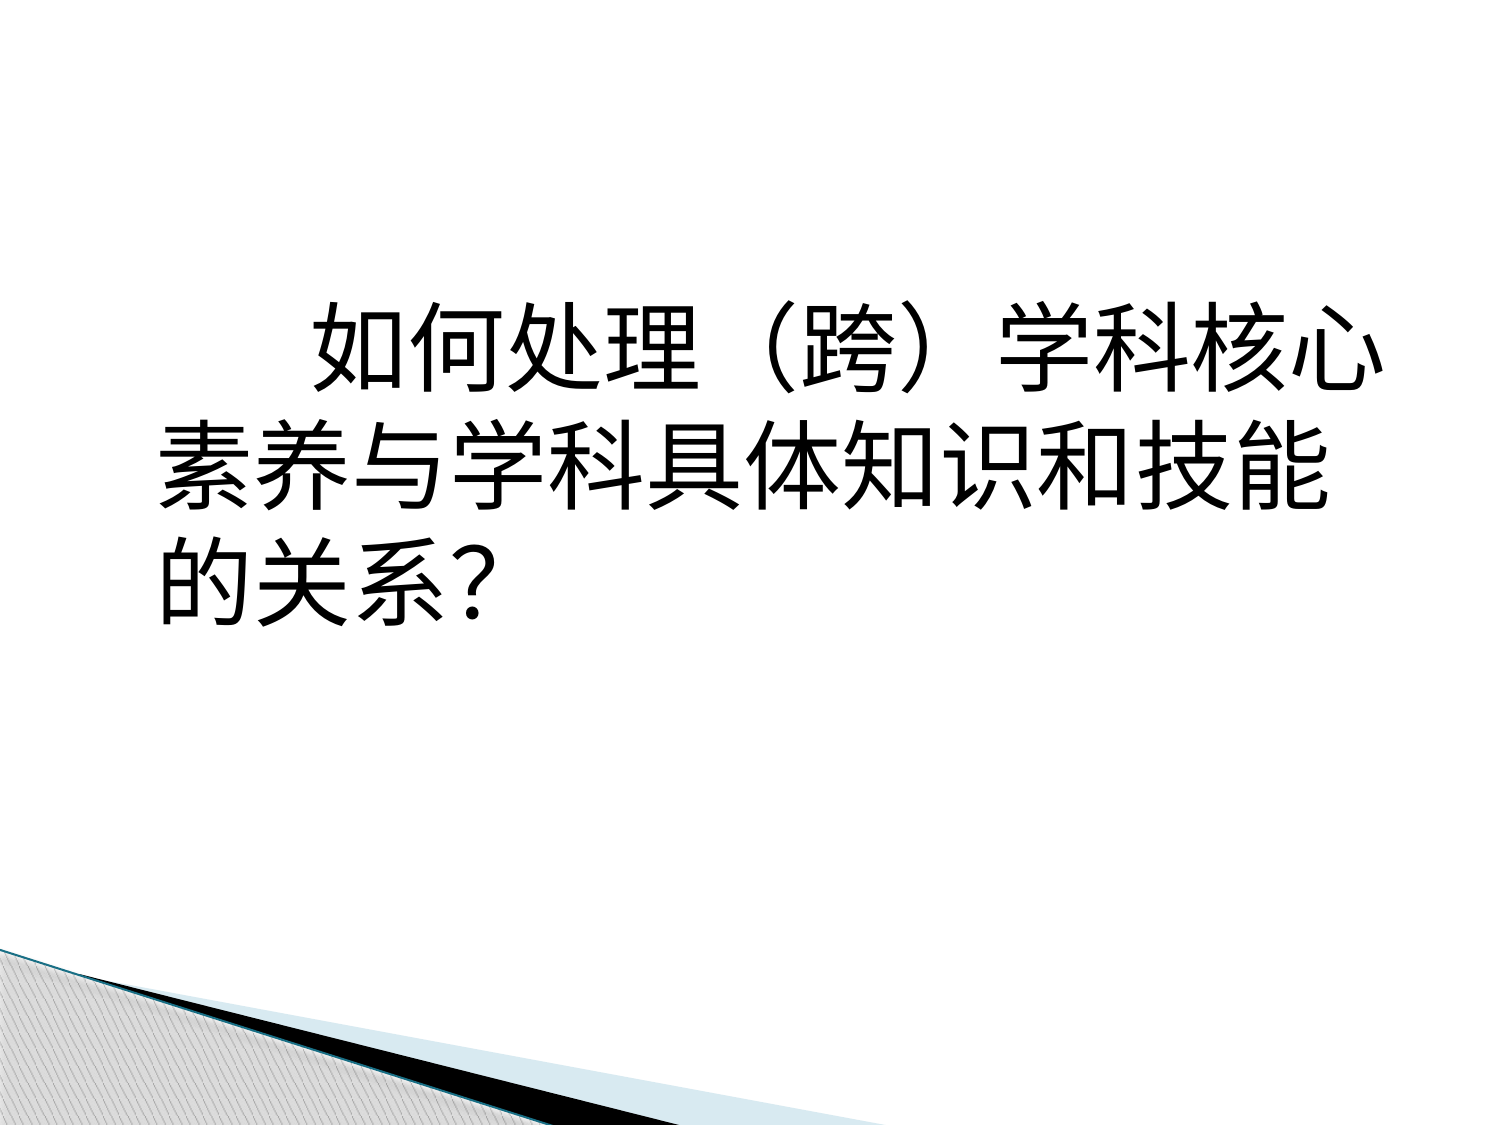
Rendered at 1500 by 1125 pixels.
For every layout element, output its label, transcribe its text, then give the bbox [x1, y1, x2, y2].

text_box 如何处理（跨）学科核心素养与学科具体知识和技能的关系？ [140, 257, 1418, 668]
